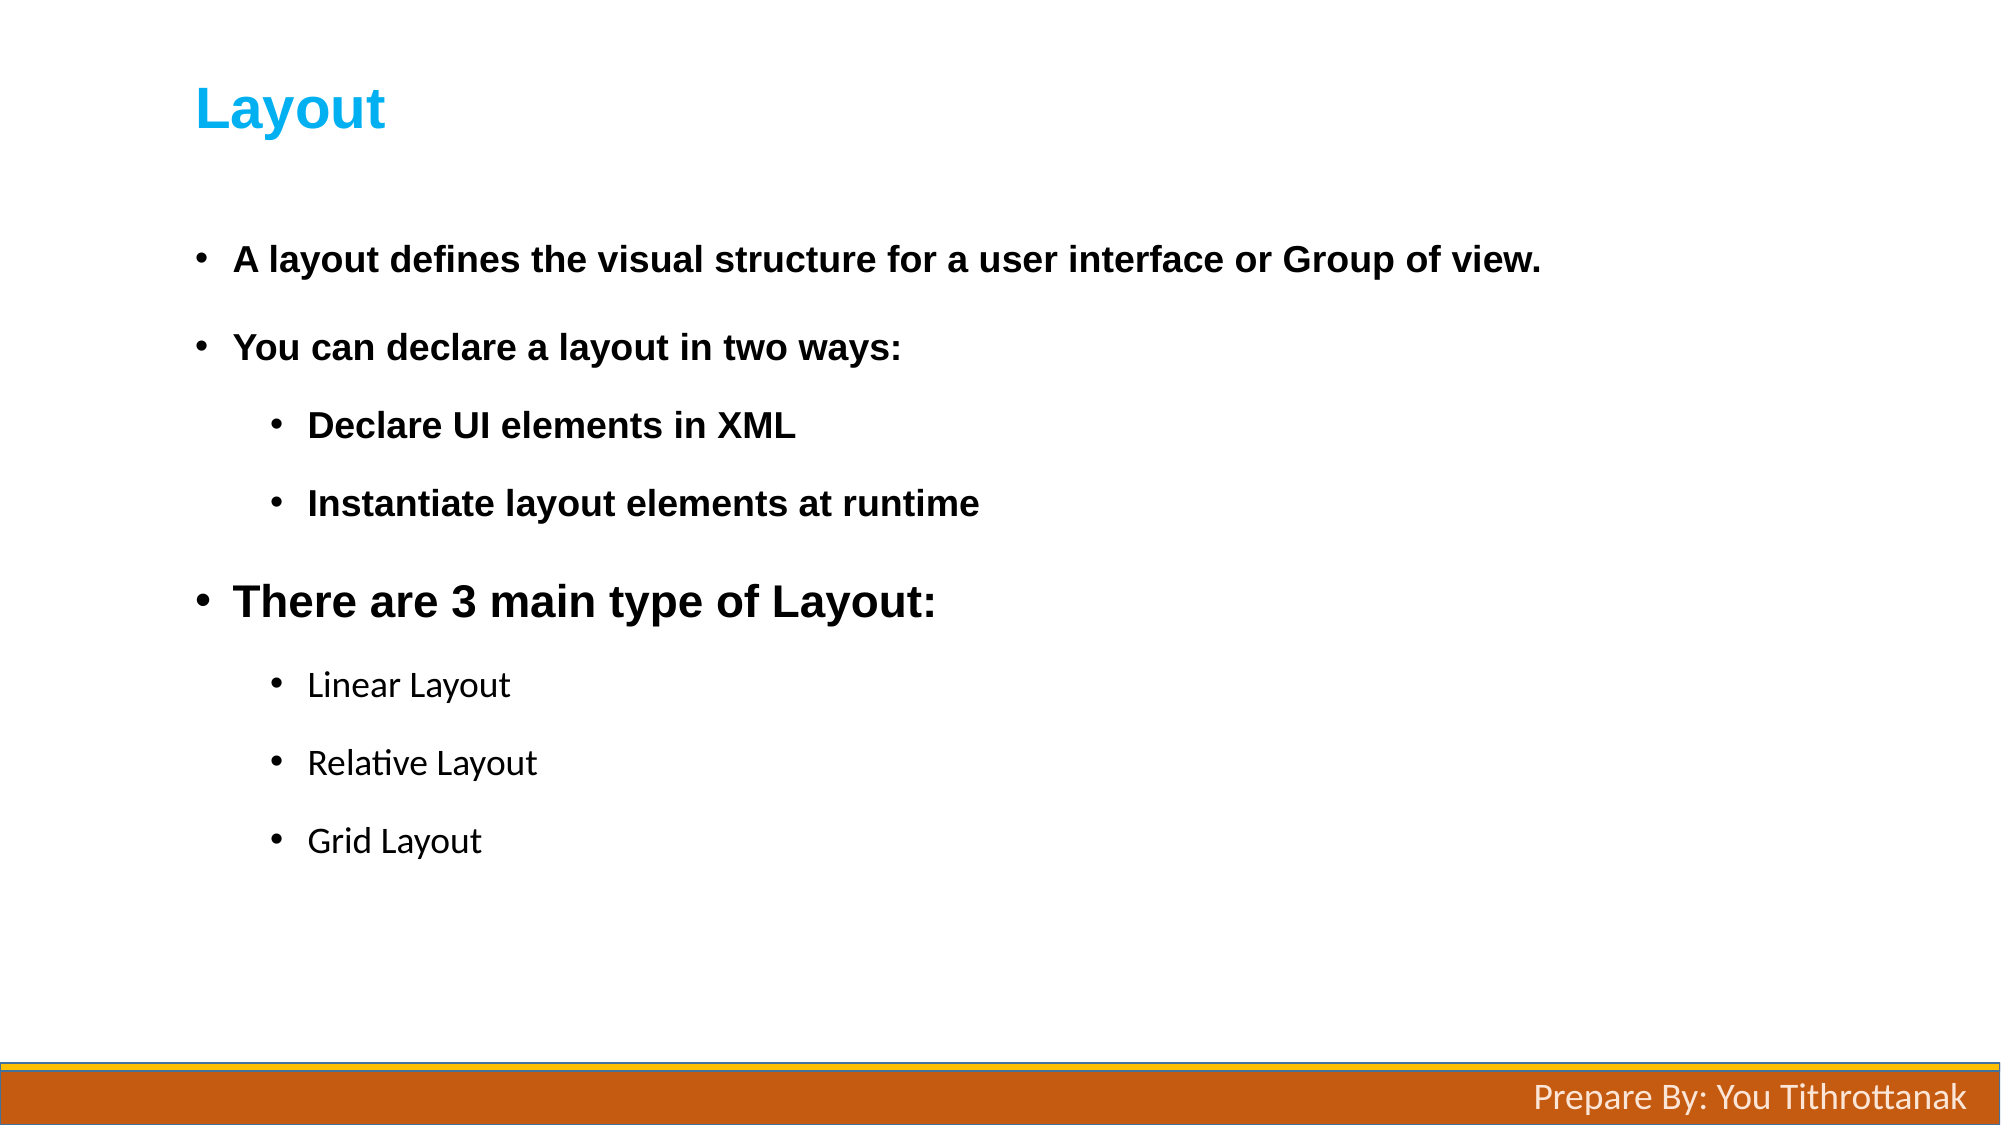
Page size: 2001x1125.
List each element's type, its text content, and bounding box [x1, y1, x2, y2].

text_box Prepare By: You Tithrottanak [1518, 1064, 2000, 1125]
list A layout defines the visual structure for a user interface or Group of view. You can declare a layout in two ways: Declare UI elements in XML Instantiate layout elements at runtime There are 3 main type of Layout: Linear Layout Relative Layout Grid Layout [180, 204, 1830, 986]
title Layout [180, 47, 1830, 174]
